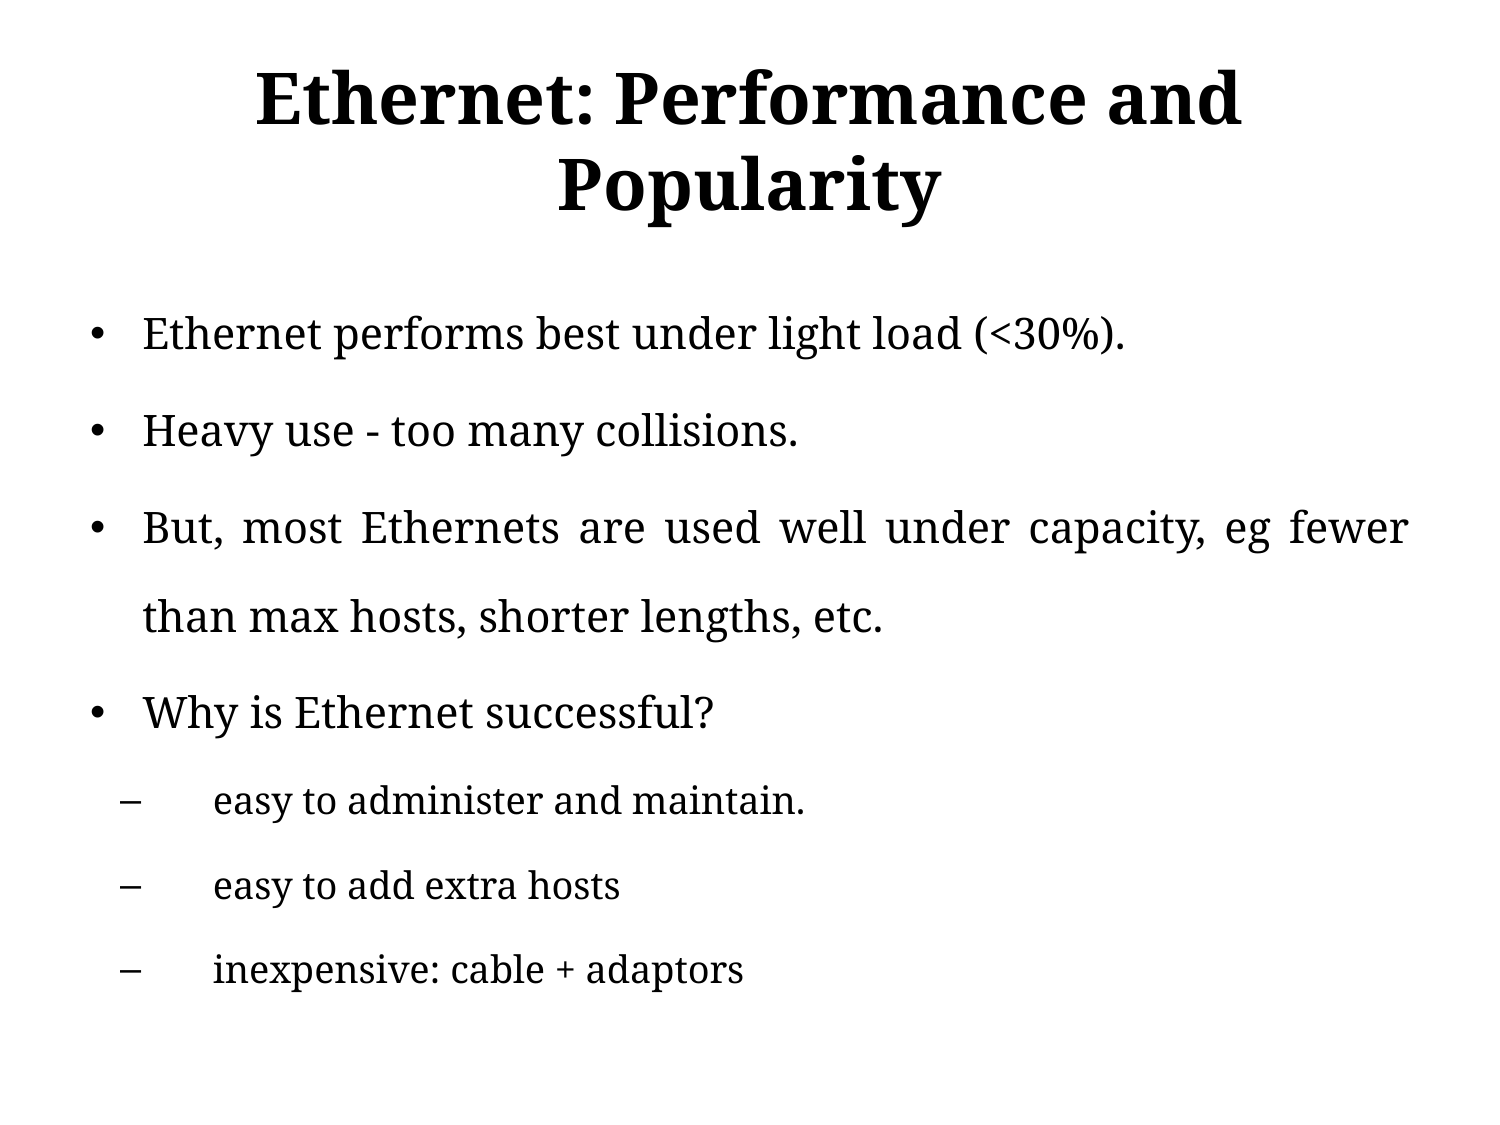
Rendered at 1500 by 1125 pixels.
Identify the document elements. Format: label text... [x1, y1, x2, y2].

title Ethernet: Performance and Popularity [75, 45, 1425, 233]
list Ethernet performs best under light load (<30%). Heavy use - too many collisions. But, most Ethernets are used well under capacity, eg fewer than max hosts, shorter lengths, etc. Why is Ethernet successful? easy to administer and maintain. easy to add extra hosts inexpensive: cable + adaptors [75, 262, 1425, 1005]
